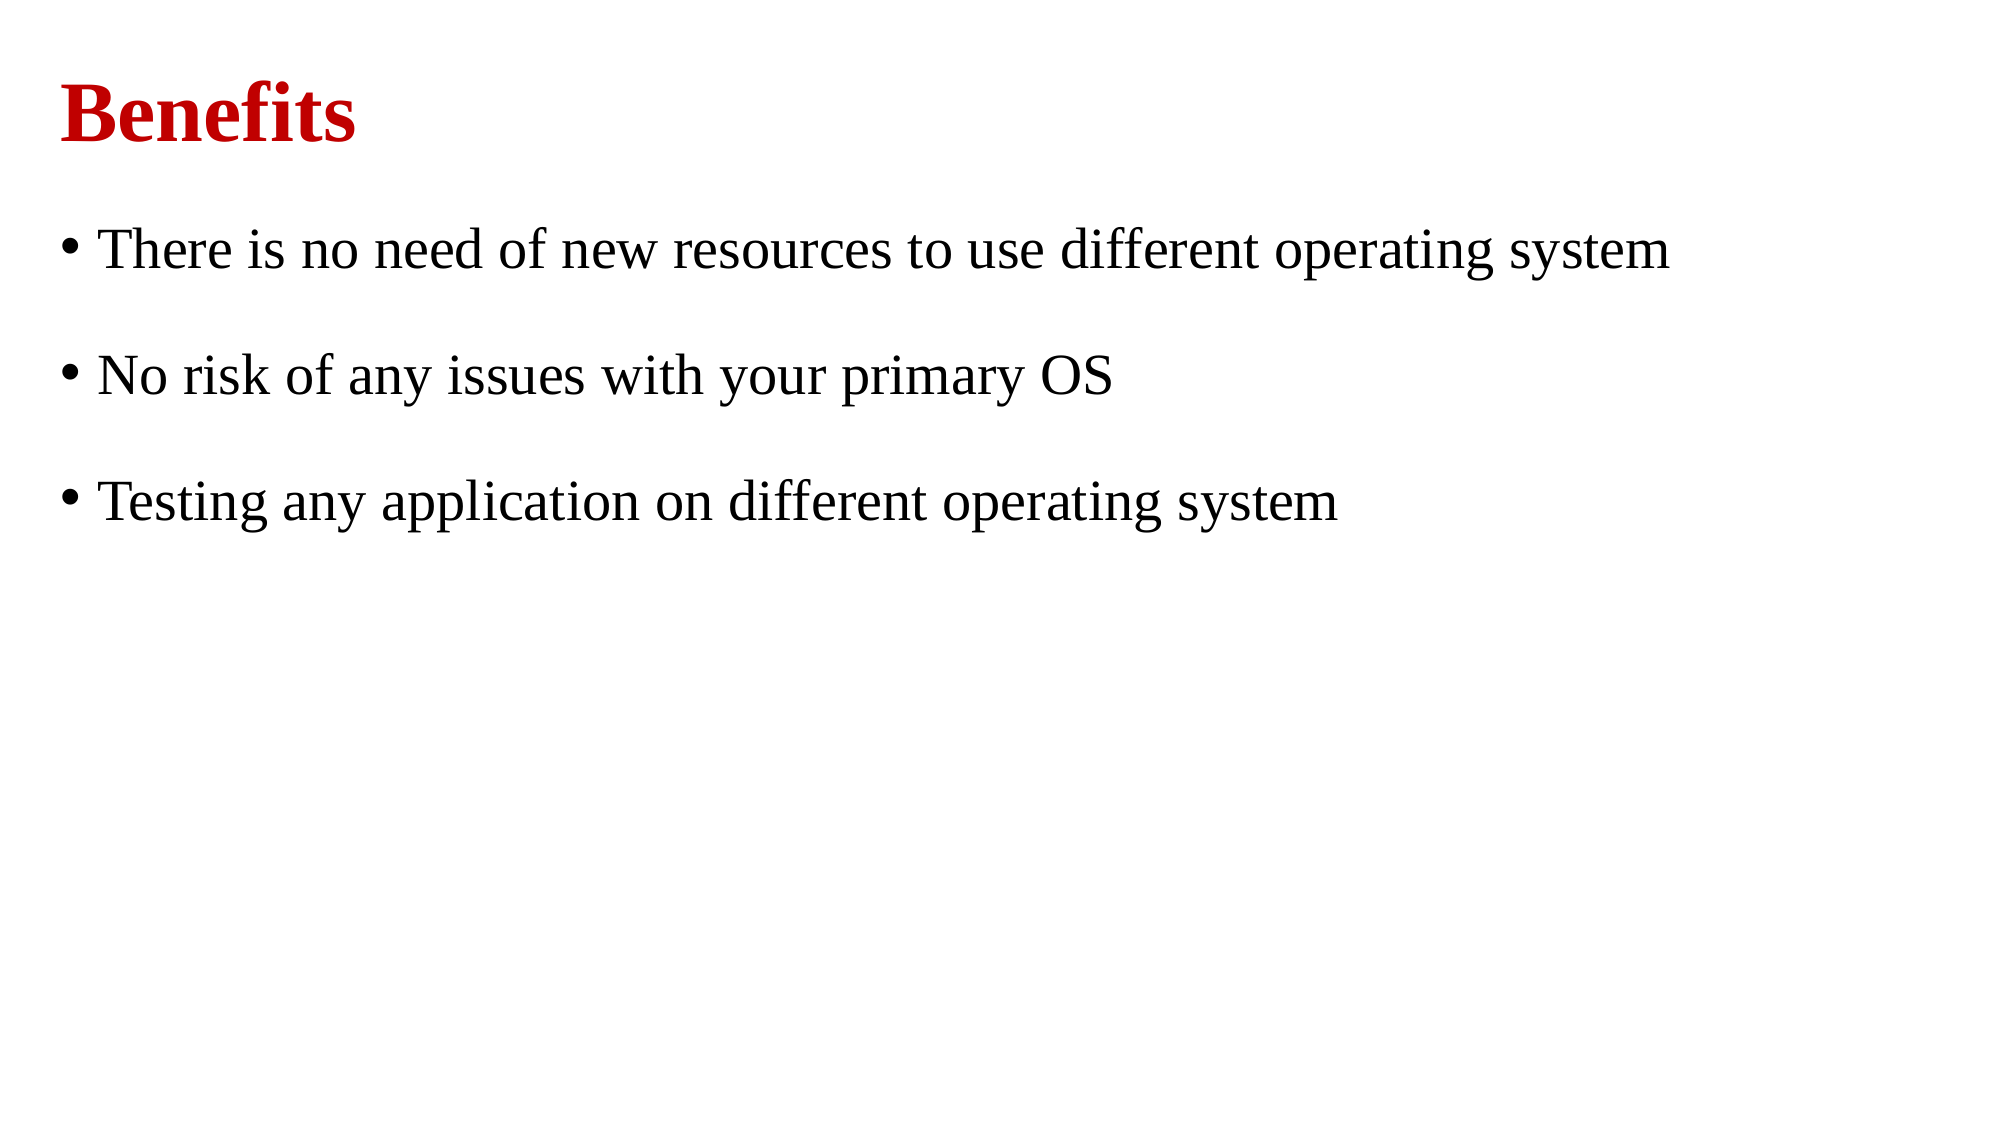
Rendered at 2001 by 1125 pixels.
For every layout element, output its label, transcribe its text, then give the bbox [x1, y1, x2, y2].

title Benefits [45, 59, 1863, 168]
list There is no need of new resources to use different operating system No risk of any issues with your primary OS Testing any application on different operating system [45, 168, 1907, 1066]
